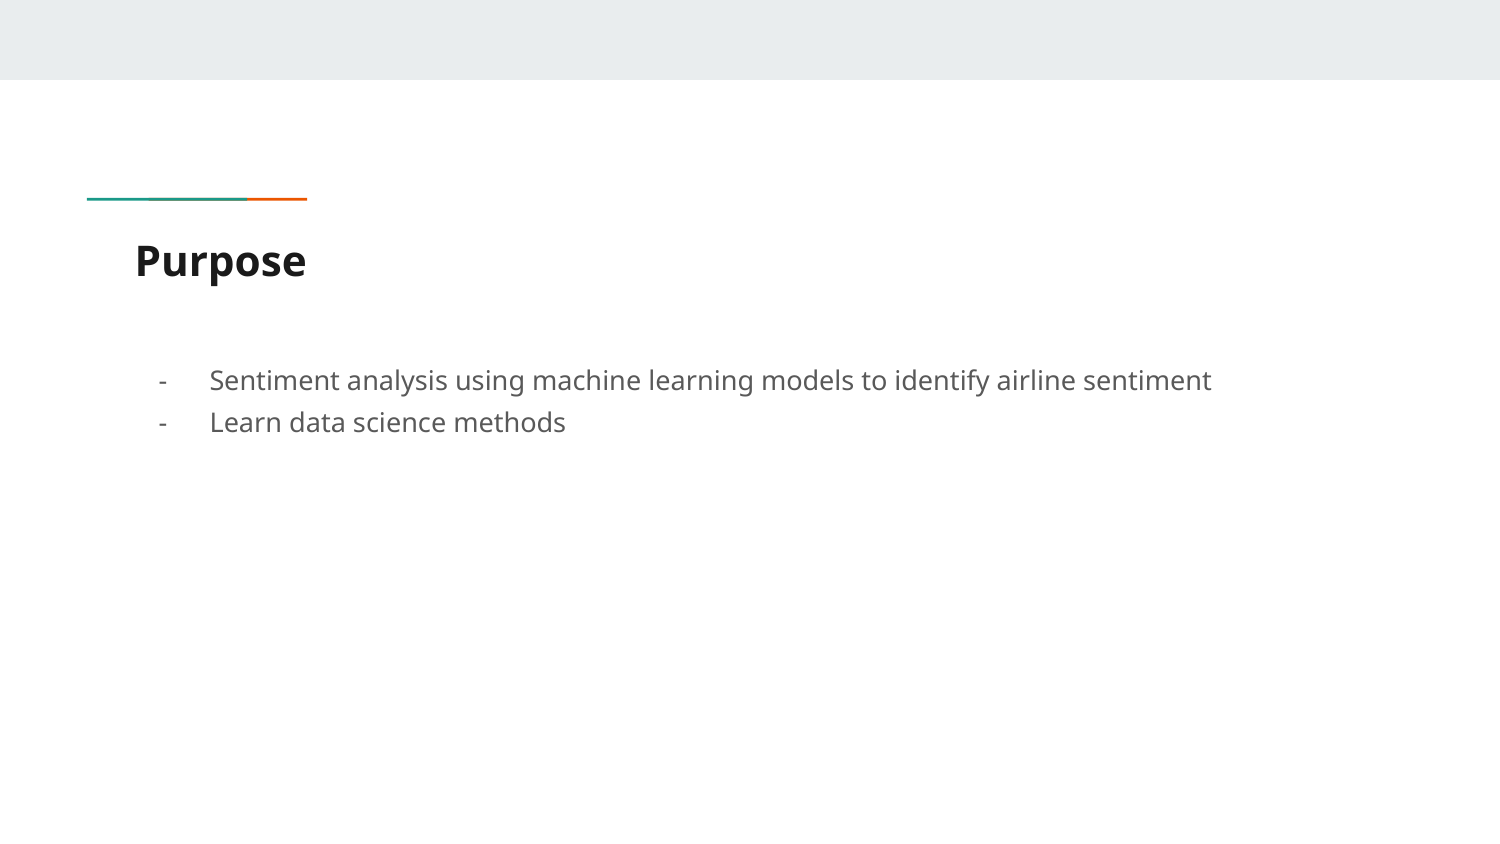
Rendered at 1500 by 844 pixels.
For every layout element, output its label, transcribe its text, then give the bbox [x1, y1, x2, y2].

title Purpose [119, 216, 1381, 305]
list Sentiment analysis using machine learning models to identify airline sentiment Learn data science methods [119, 341, 1381, 712]
